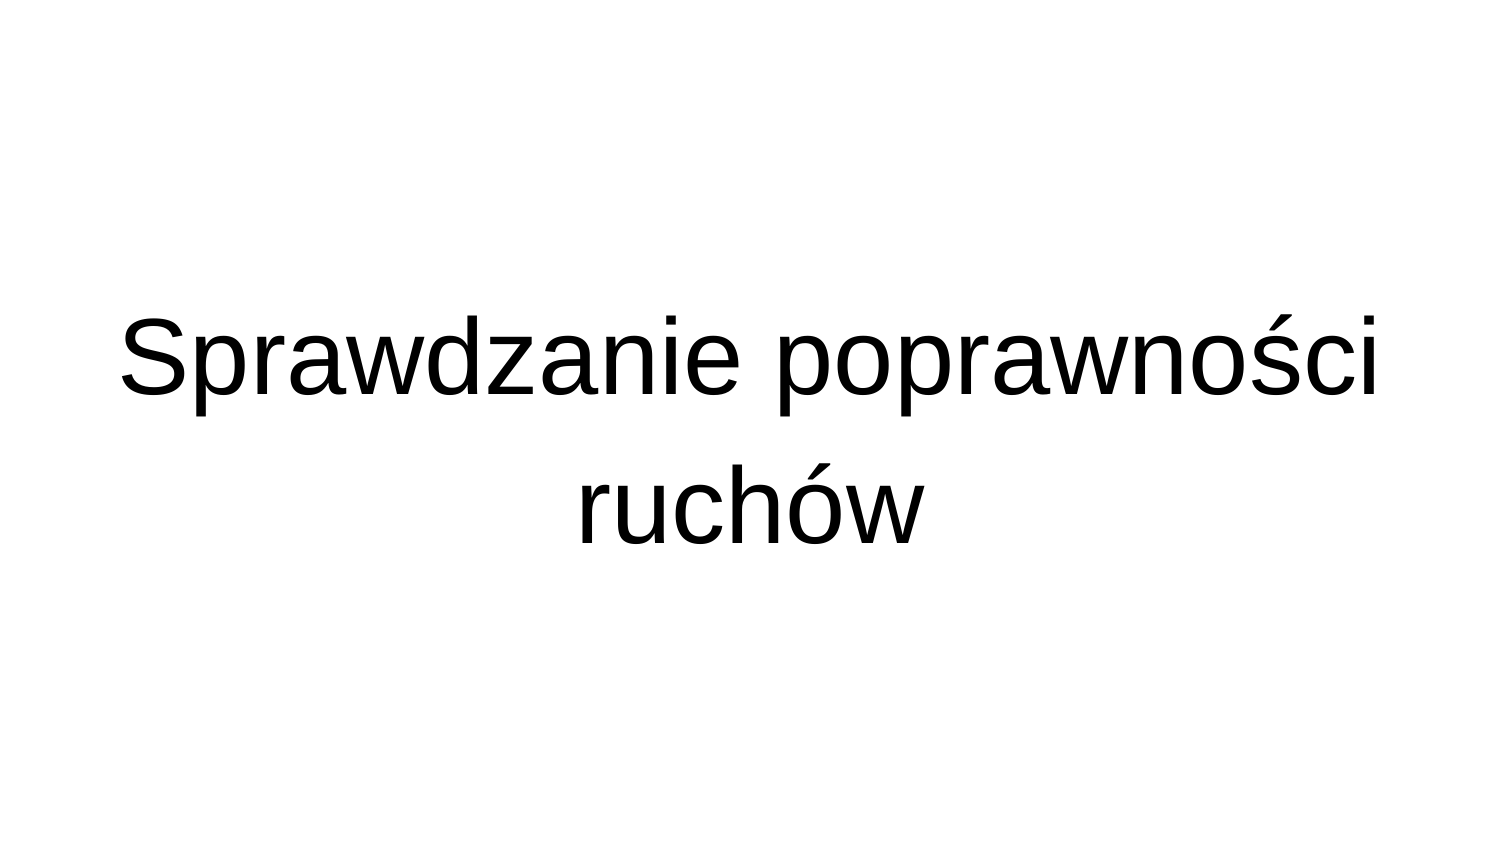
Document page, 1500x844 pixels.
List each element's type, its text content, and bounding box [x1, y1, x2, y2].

title Sprawdzanie poprawności ruchów [51, 243, 1449, 464]
subtitle [51, 464, 1449, 595]
